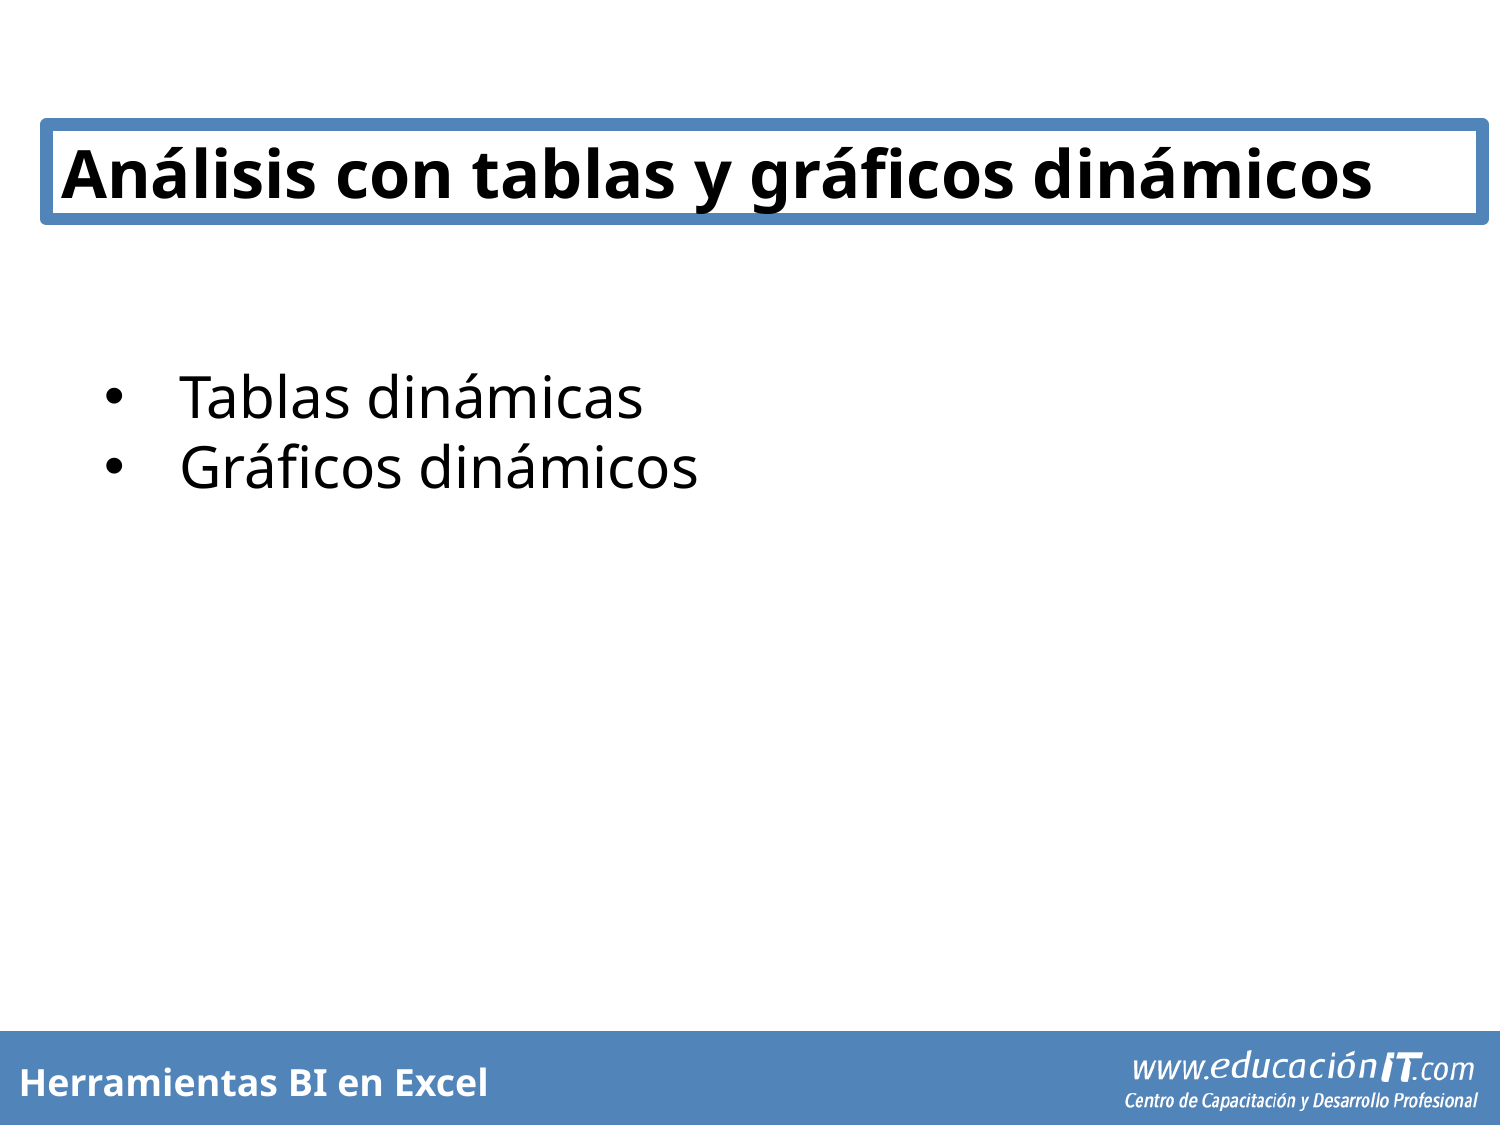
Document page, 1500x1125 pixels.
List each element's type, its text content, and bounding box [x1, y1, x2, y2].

text_box Tablas dinámicas Gráficos dinámicos [89, 352, 1373, 578]
picture [0, 1031, 1500, 1125]
text_box Análisis con tablas y gráficos dinámicos [46, 124, 1483, 220]
